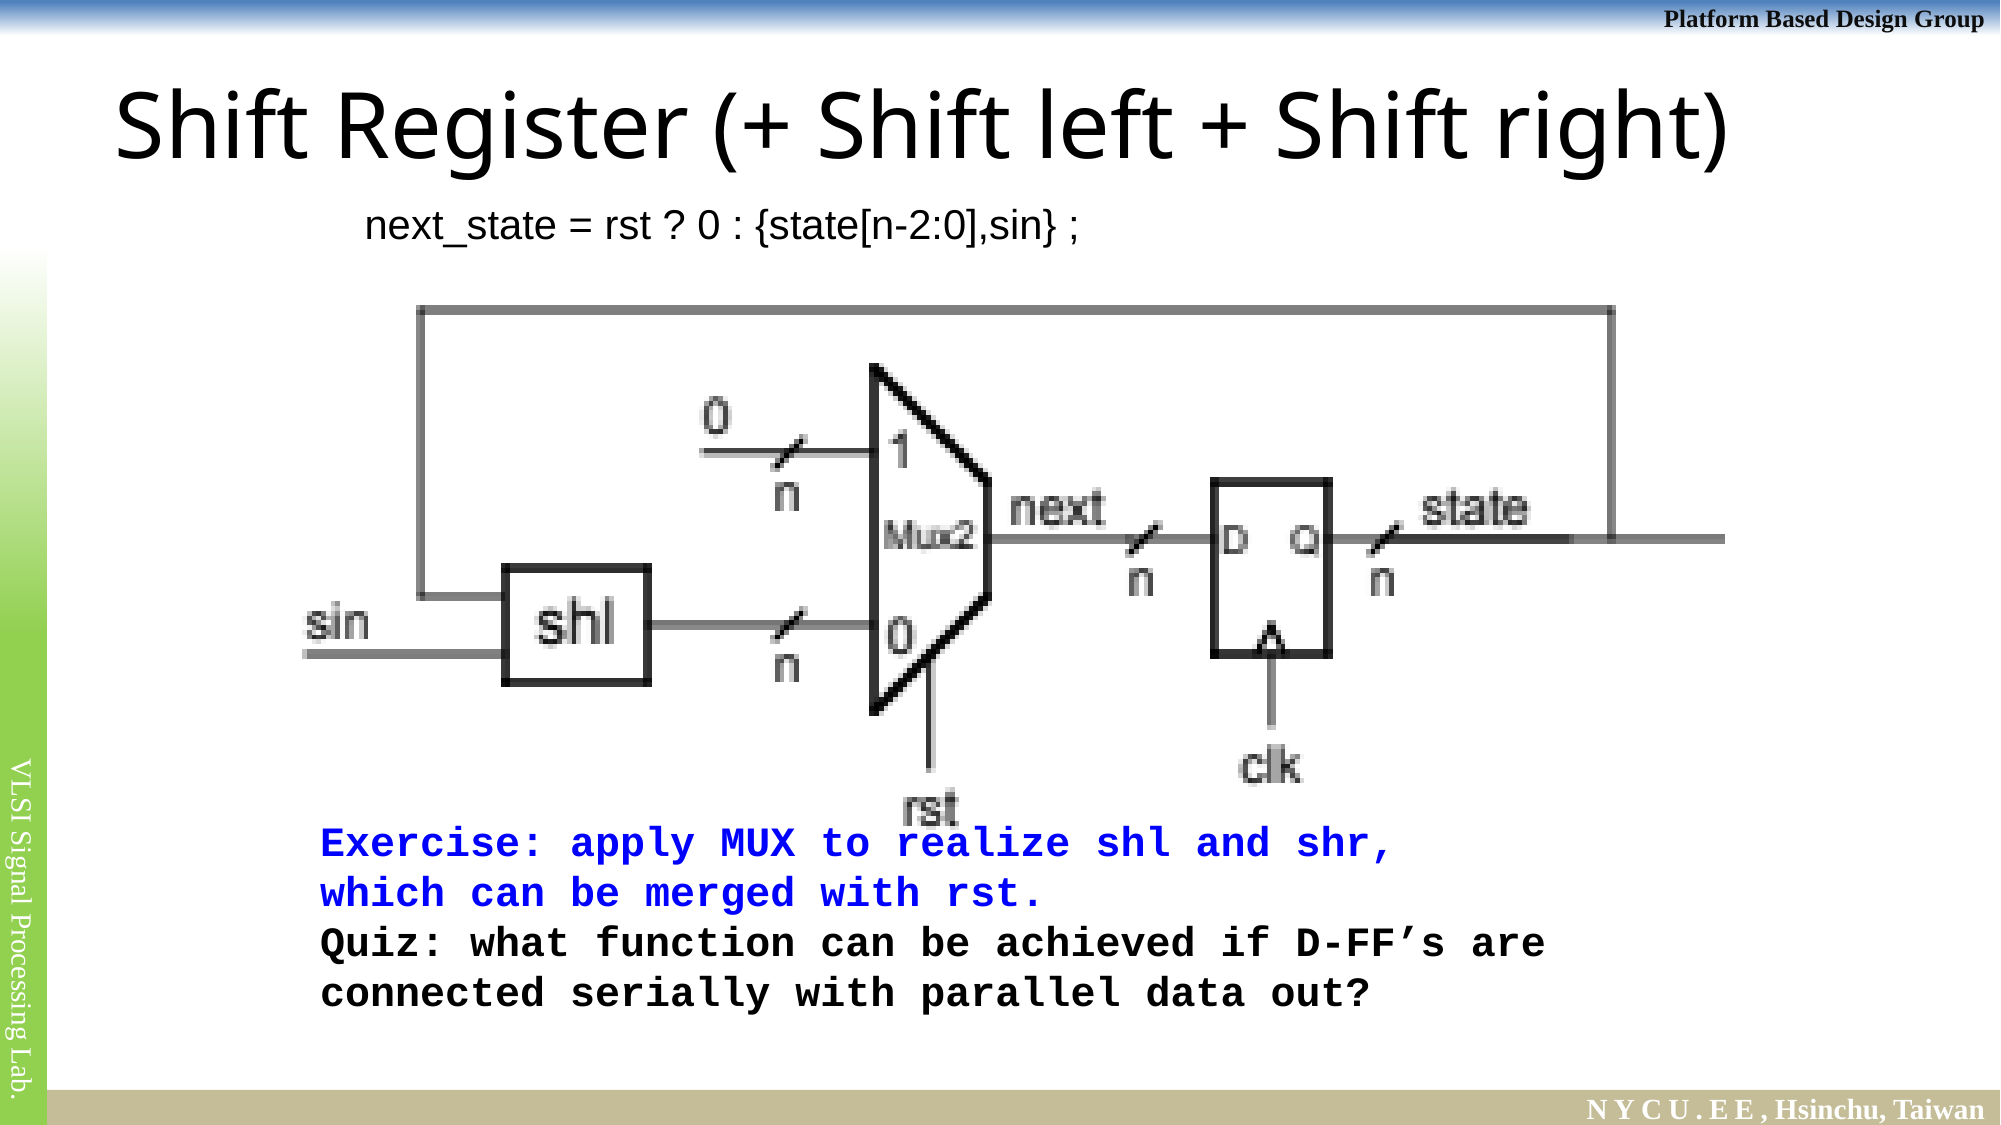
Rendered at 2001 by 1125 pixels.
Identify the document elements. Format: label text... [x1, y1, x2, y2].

text_box Exercise: apply MUX to realize shl and shr, which can be merged with rst. Quiz: what function can be achieved if D-FF’s are connected serially with parallel data out? [305, 848, 1585, 1023]
title Shift Register (+ Shift left + Shift right) [99, 44, 1901, 200]
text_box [298, 301, 1726, 841]
text_box next_state = rst ? 0 : {state[n-2:0],sin} ; [275, 200, 1725, 255]
